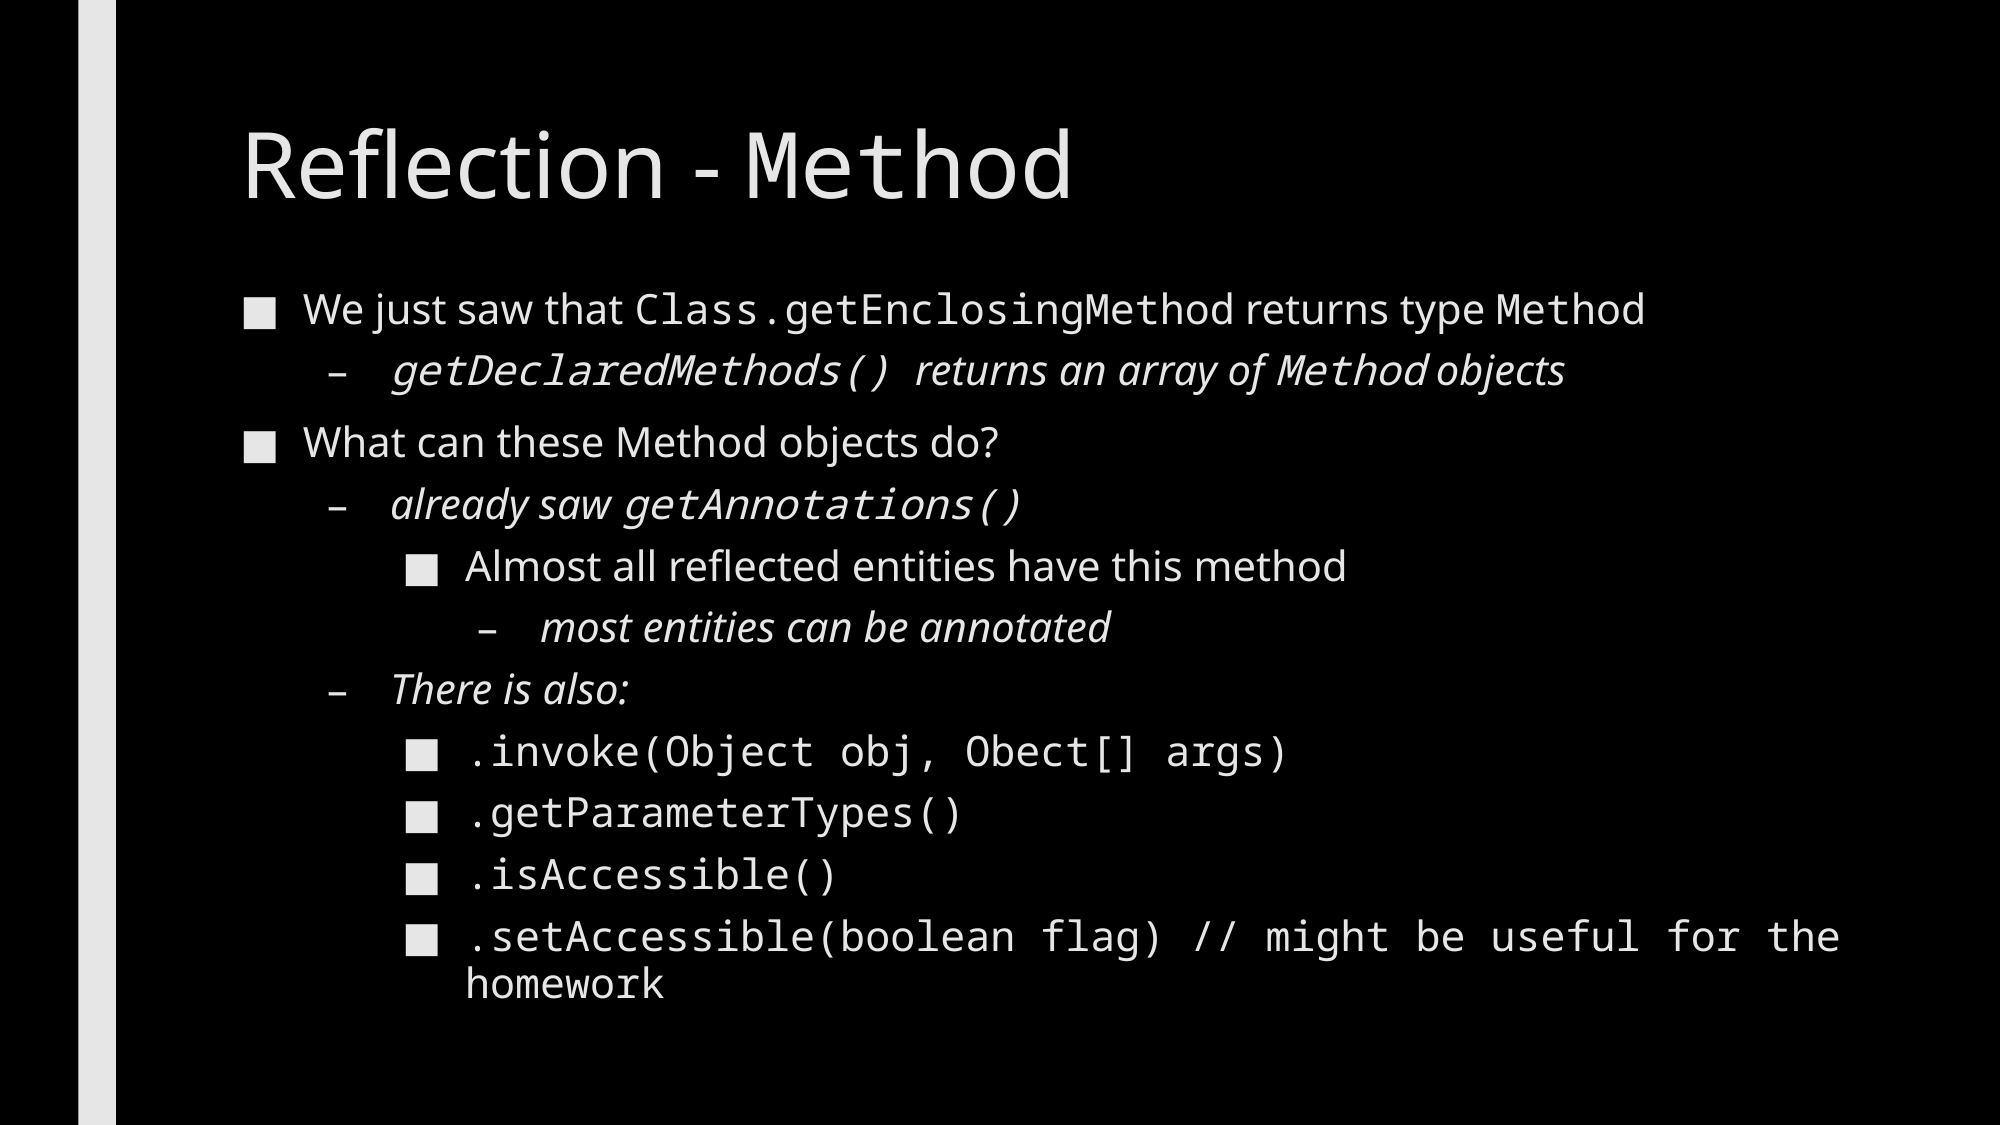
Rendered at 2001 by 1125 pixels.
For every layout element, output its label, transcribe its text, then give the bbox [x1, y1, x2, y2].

title Reflection - Method [225, 112, 1800, 279]
list We just saw that Class.getEnclosingMethod returns type Method getDeclaredMethods() returns an array of Method objects What can these Method objects do? already saw getAnnotations() Almost all reflected entities have this method most entities can be annotated There is also: .invoke(Object obj, Obect[] args) .getParameterTypes() .isAccessible() .setAccessible(boolean flag) // might be useful for the homework [225, 279, 1940, 1063]
